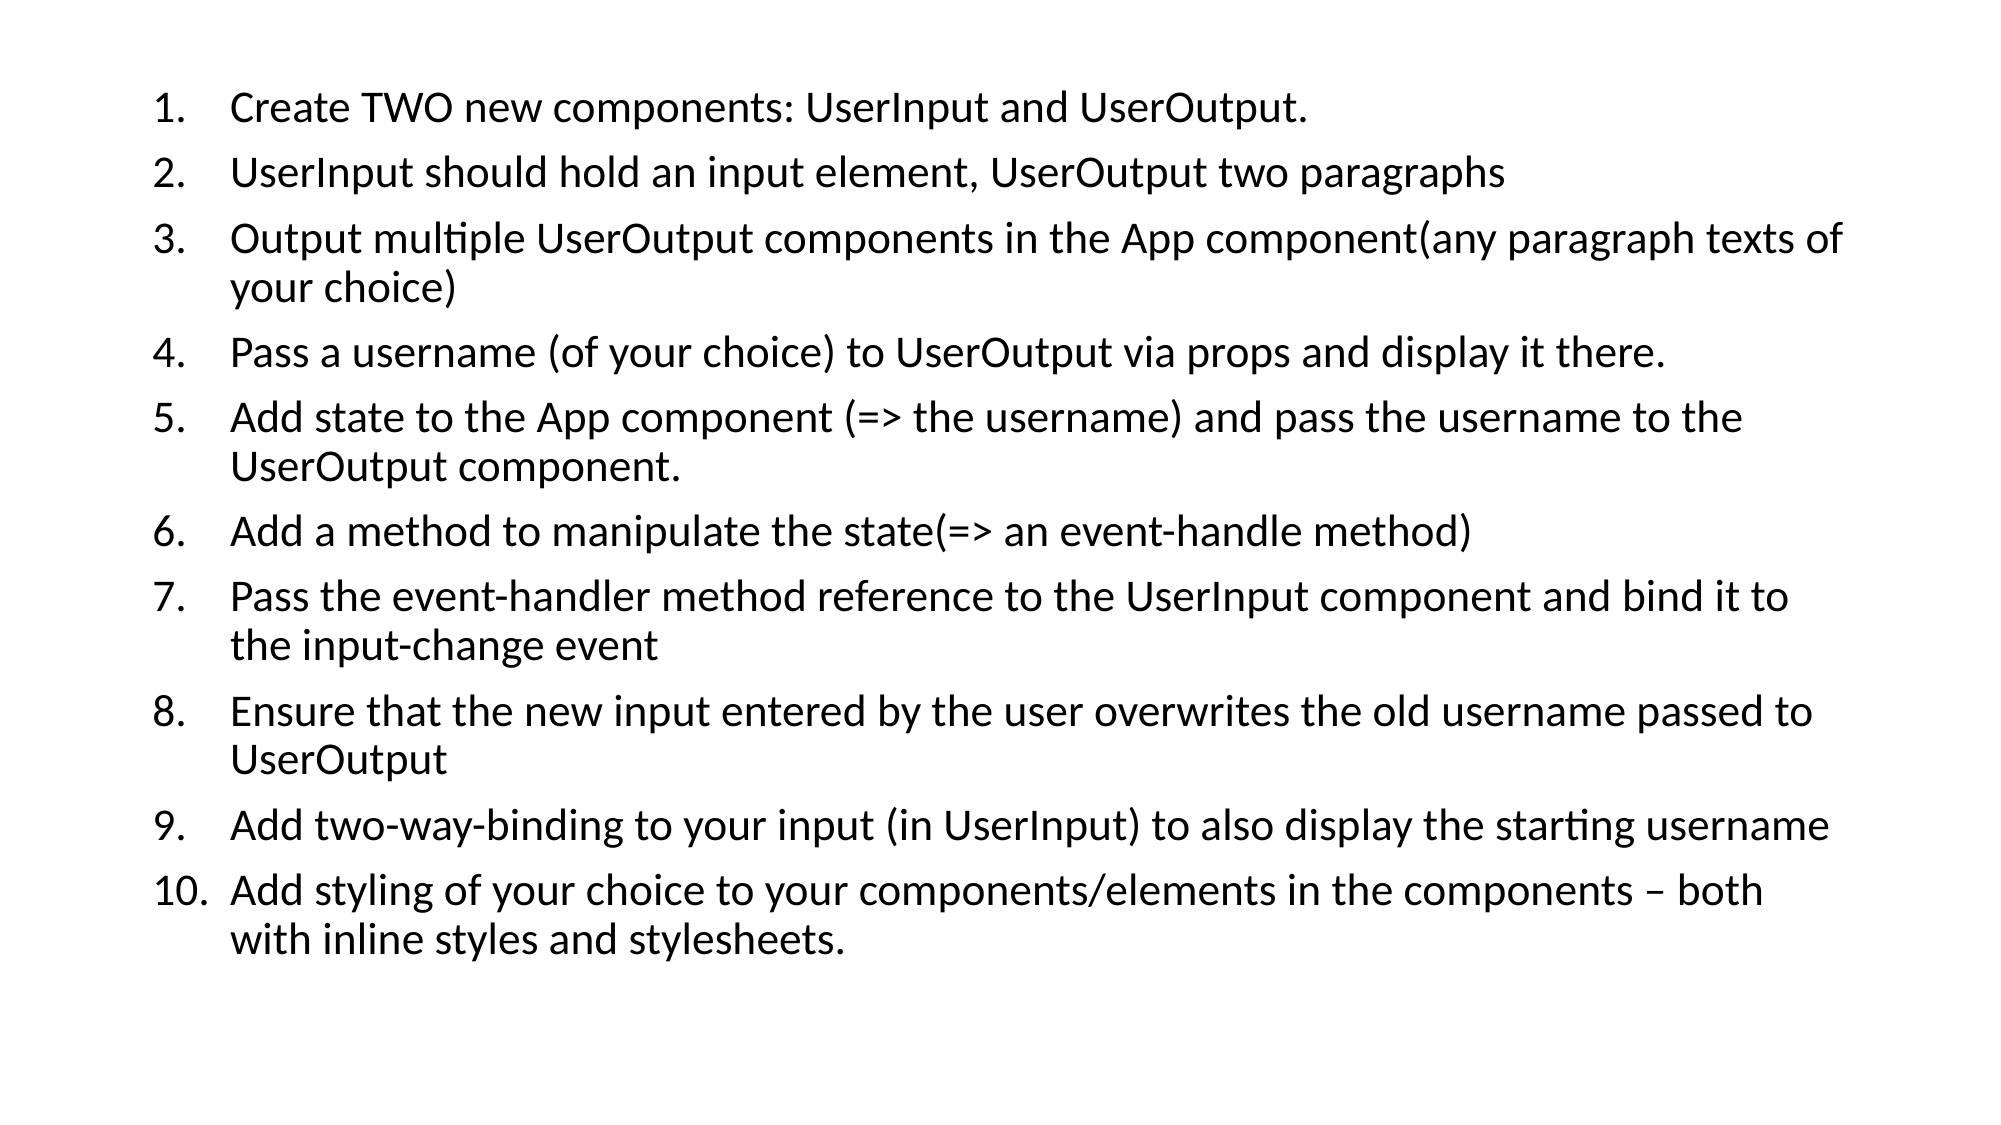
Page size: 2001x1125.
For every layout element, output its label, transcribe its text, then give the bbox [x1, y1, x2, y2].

list Create TWO new components: UserInput and UserOutput. UserInput should hold an input element, UserOutput two paragraphs Output multiple UserOutput components in the App component(any paragraph texts of your choice) Pass a username (of your choice) to UserOutput via props and display it there. Add state to the App component (=> the username) and pass the username to the UserOutput component. Add a method to manipulate the state(=> an event-handle method) Pass the event-handler method reference to the UserInput component and bind it to the input-change event Ensure that the new input entered by the user overwrites the old username passed to UserOutput Add two-way-binding to your input (in UserInput) to also display the starting username Add styling of your choice to your components/elements in the components – both with inline styles and stylesheets. [137, 76, 1863, 1014]
